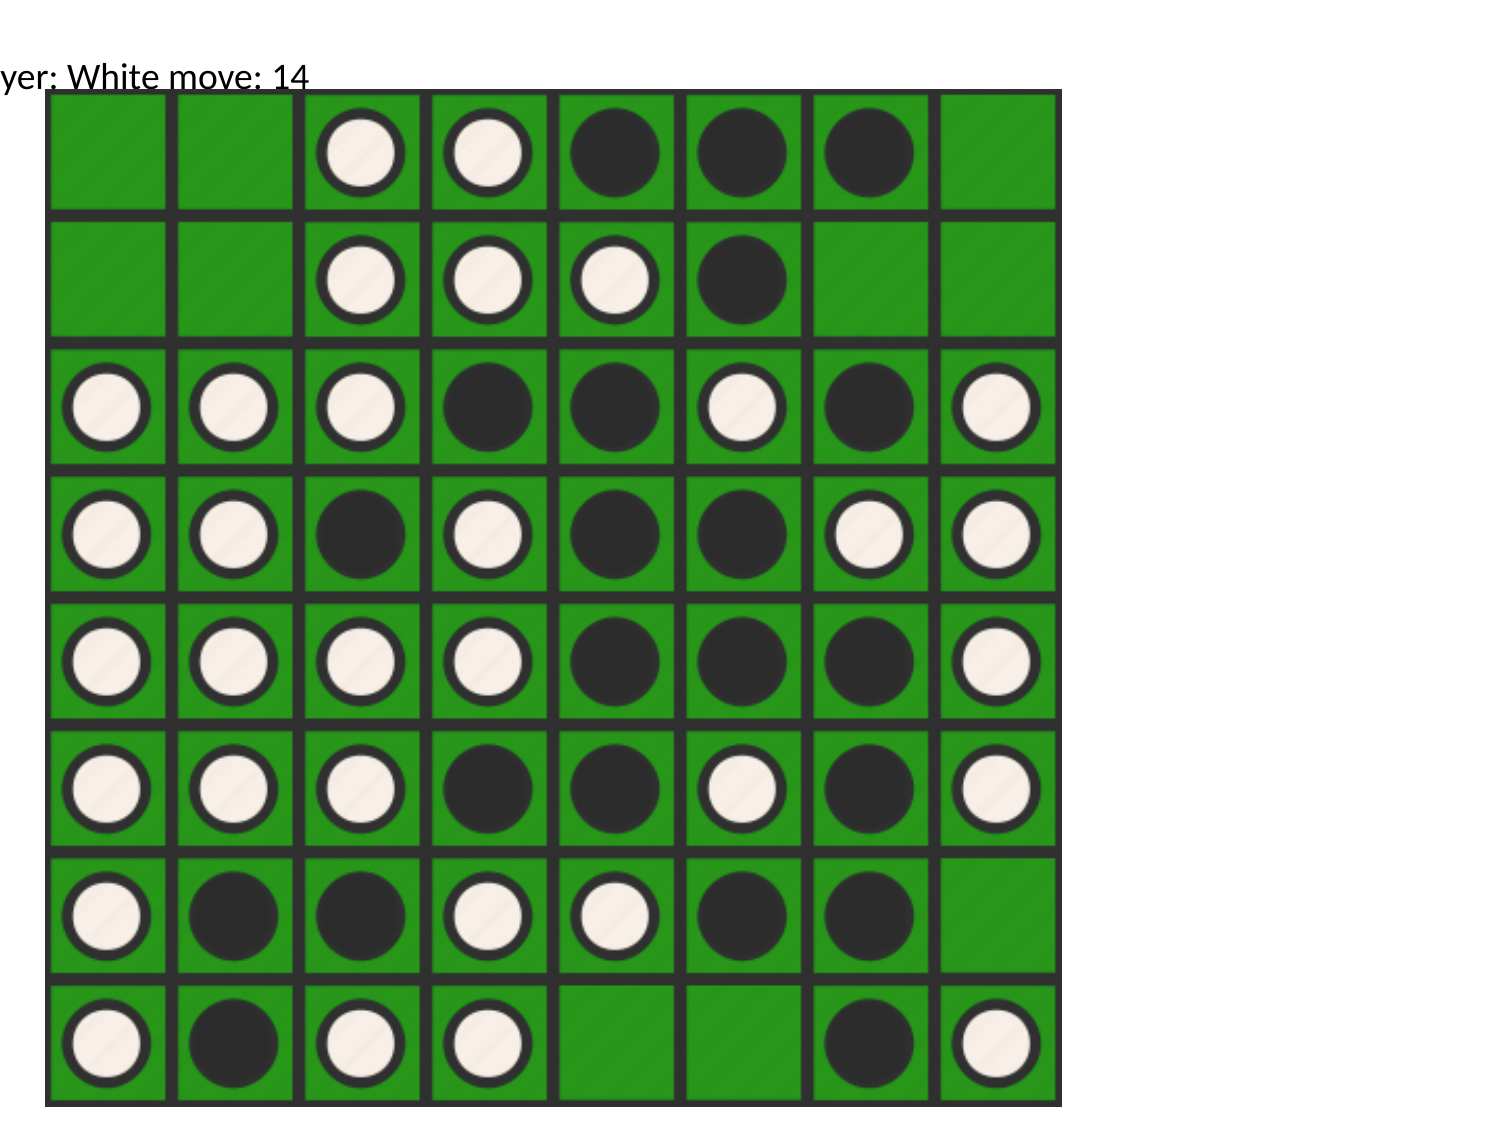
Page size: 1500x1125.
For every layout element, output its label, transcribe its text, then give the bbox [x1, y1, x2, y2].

text_box turn: 50 player: White move: 14 [0, 44, 325, 105]
picture [44, 89, 1062, 1107]
